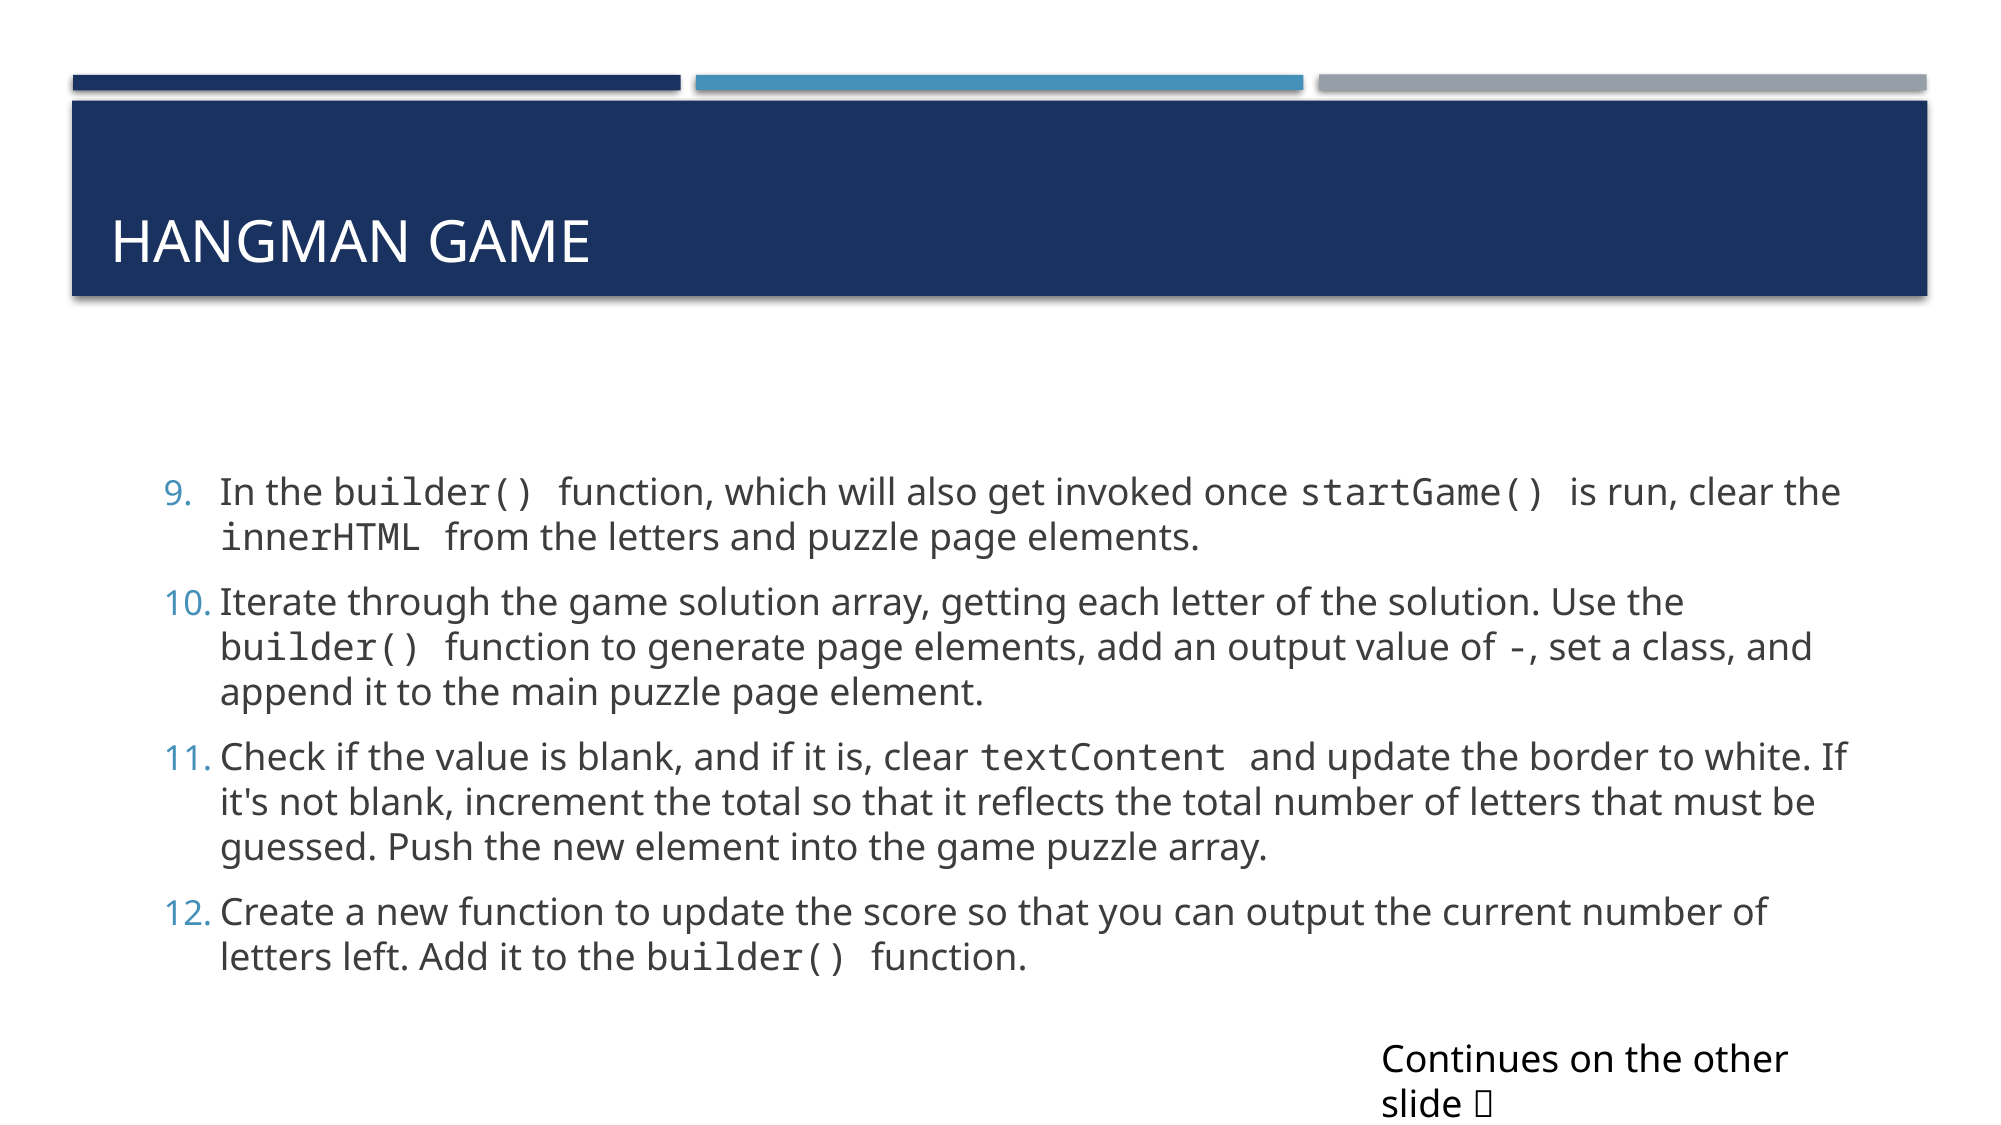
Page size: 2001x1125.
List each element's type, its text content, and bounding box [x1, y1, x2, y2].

text_box Continues on the other slide  [1366, 1027, 1887, 1125]
title Hangman game [95, 115, 1905, 282]
list In the builder() function, which will also get invoked once startGame() is run, clear the innerHTML from the letters and puzzle page elements. Iterate through the game solution array, getting each letter of the solution. Use the builder() function to generate page elements, add an output value of -, set a class, and append it to the main puzzle page element. Check if the value is blank, and if it is, clear textContent and update the border to white. If it's not blank, increment the total so that it reflects the total number of letters that must be guessed. Push the new element into the game puzzle array. Create a new function to update the score so that you can output the current number of letters left. Add it to the builder() function. [95, 357, 1905, 1089]
